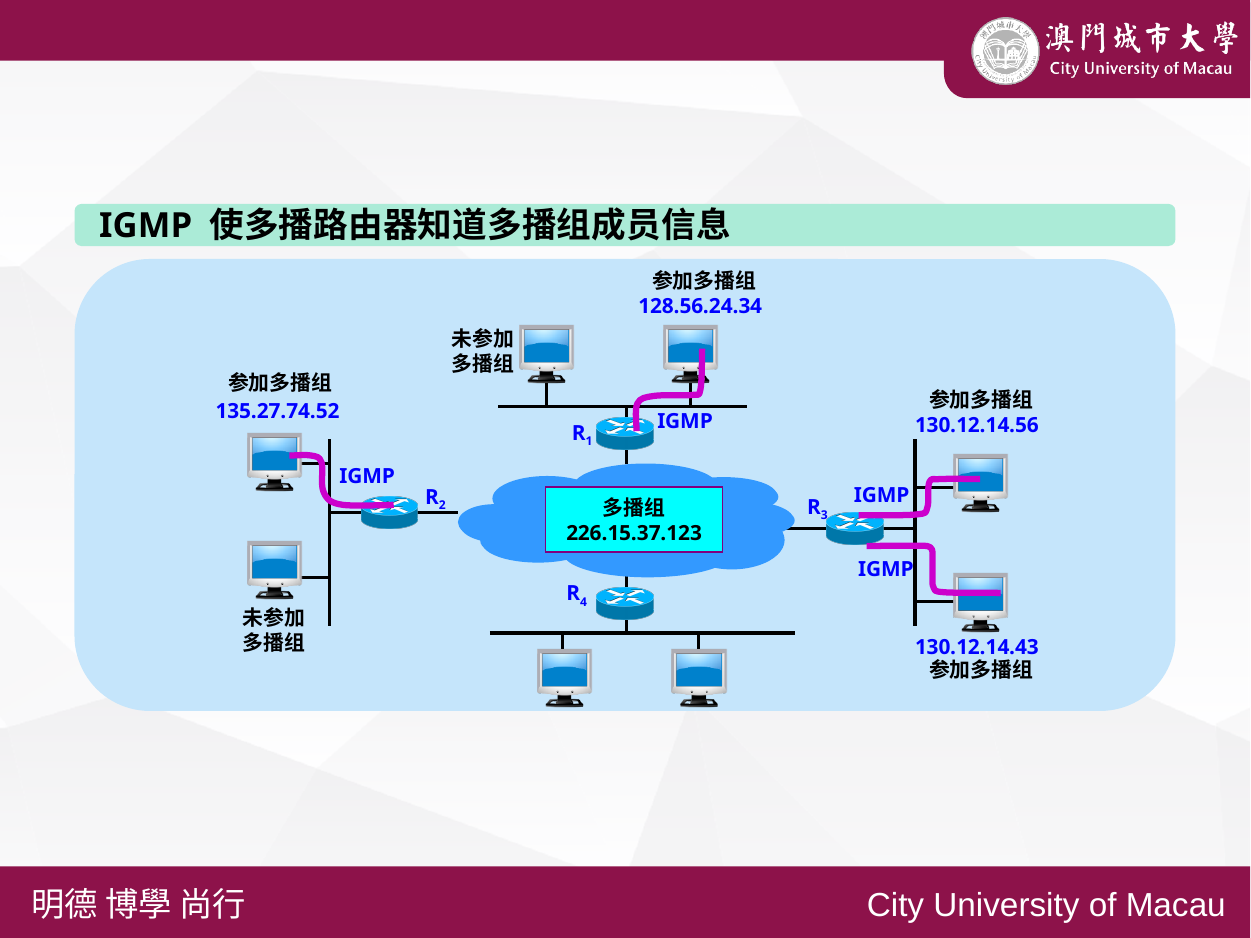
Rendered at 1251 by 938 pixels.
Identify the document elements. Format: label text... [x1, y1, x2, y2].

text_box [74, 203, 84, 247]
text_box [876, 497, 929, 516]
text_box IGMP 使多播路由器知道多播组成员信息 [84, 195, 797, 253]
text_box 130.12.14.56 [900, 404, 1065, 445]
text_box IGMP [838, 473, 928, 510]
text_box [883, 545, 945, 593]
text_box 未参加 多播组 [436, 318, 531, 384]
text_box [928, 478, 944, 487]
text_box R2 [409, 475, 452, 511]
text_box 135.27.74.52 [200, 390, 366, 431]
text_box 128.56.24.34 [623, 284, 788, 325]
text_box 未参加 多播组 [227, 597, 322, 662]
text_box 参加多播组 [914, 379, 1050, 404]
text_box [457, 463, 795, 578]
text_box R1 [556, 415, 594, 456]
text_box [322, 471, 372, 506]
picture [1043, 21, 1238, 55]
text_box [74, 258, 1176, 711]
text_box [797, 203, 1176, 247]
text_box 130.12.14.43 [900, 626, 1065, 666]
text_box IGMP [324, 455, 414, 494]
text_box 参加多播组 [914, 666, 1050, 689]
picture [971, 17, 1040, 85]
text_box IGMP [694, 399, 732, 405]
text_box 参加多播组 [637, 260, 773, 301]
picture [0, 61, 1251, 866]
text_box R3 [800, 486, 846, 527]
text_box IGMP [659, 399, 686, 405]
text_box IGMP [654, 415, 732, 440]
text_box [310, 455, 322, 462]
text_box [636, 393, 685, 405]
text_box R4 [551, 585, 594, 616]
text_box 参加多播组 [213, 362, 349, 403]
picture [1048, 59, 1232, 80]
text_box IGMP [843, 552, 933, 588]
